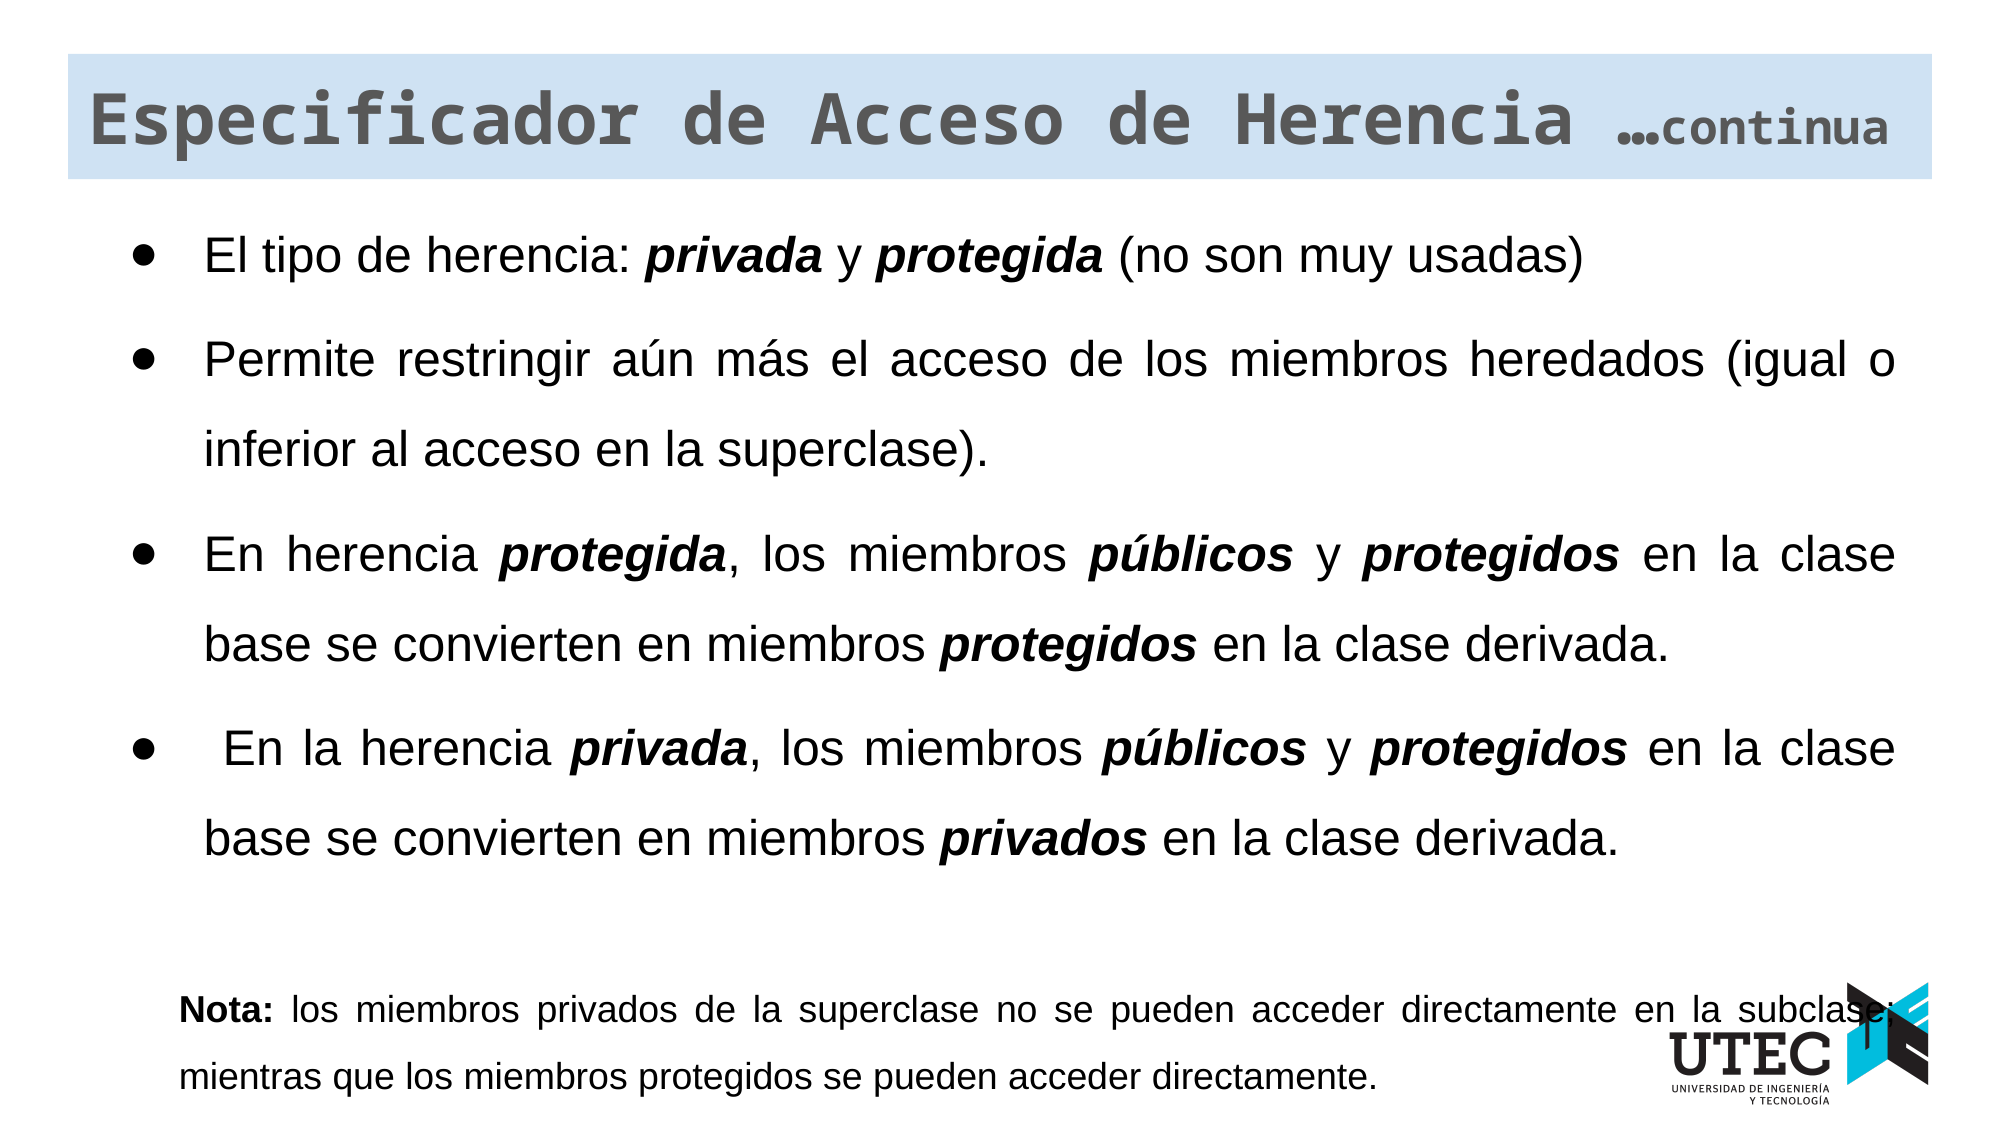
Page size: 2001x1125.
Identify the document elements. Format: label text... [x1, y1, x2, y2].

picture [1665, 980, 1932, 1106]
title Especificador de Acceso de Herencia …continua [68, 53, 1932, 180]
text_box El tipo de herencia: privada y protegida (no son muy usadas) Permite restringir aún más el acceso de los miembros heredados (igual o inferior al acceso en la superclase). En herencia protegida, los miembros públicos y protegidos en la clase base se convierten en miembros protegidos en la clase derivada. En la herencia privada, los miembros públicos y protegidos en la clase base se convierten en miembros privados en la clase derivada. Nota: los miembros privados de la superclase no se pueden acceder directamente en la subclase; mientras que los miembros protegidos se pueden acceder directamente. [93, 182, 1907, 985]
